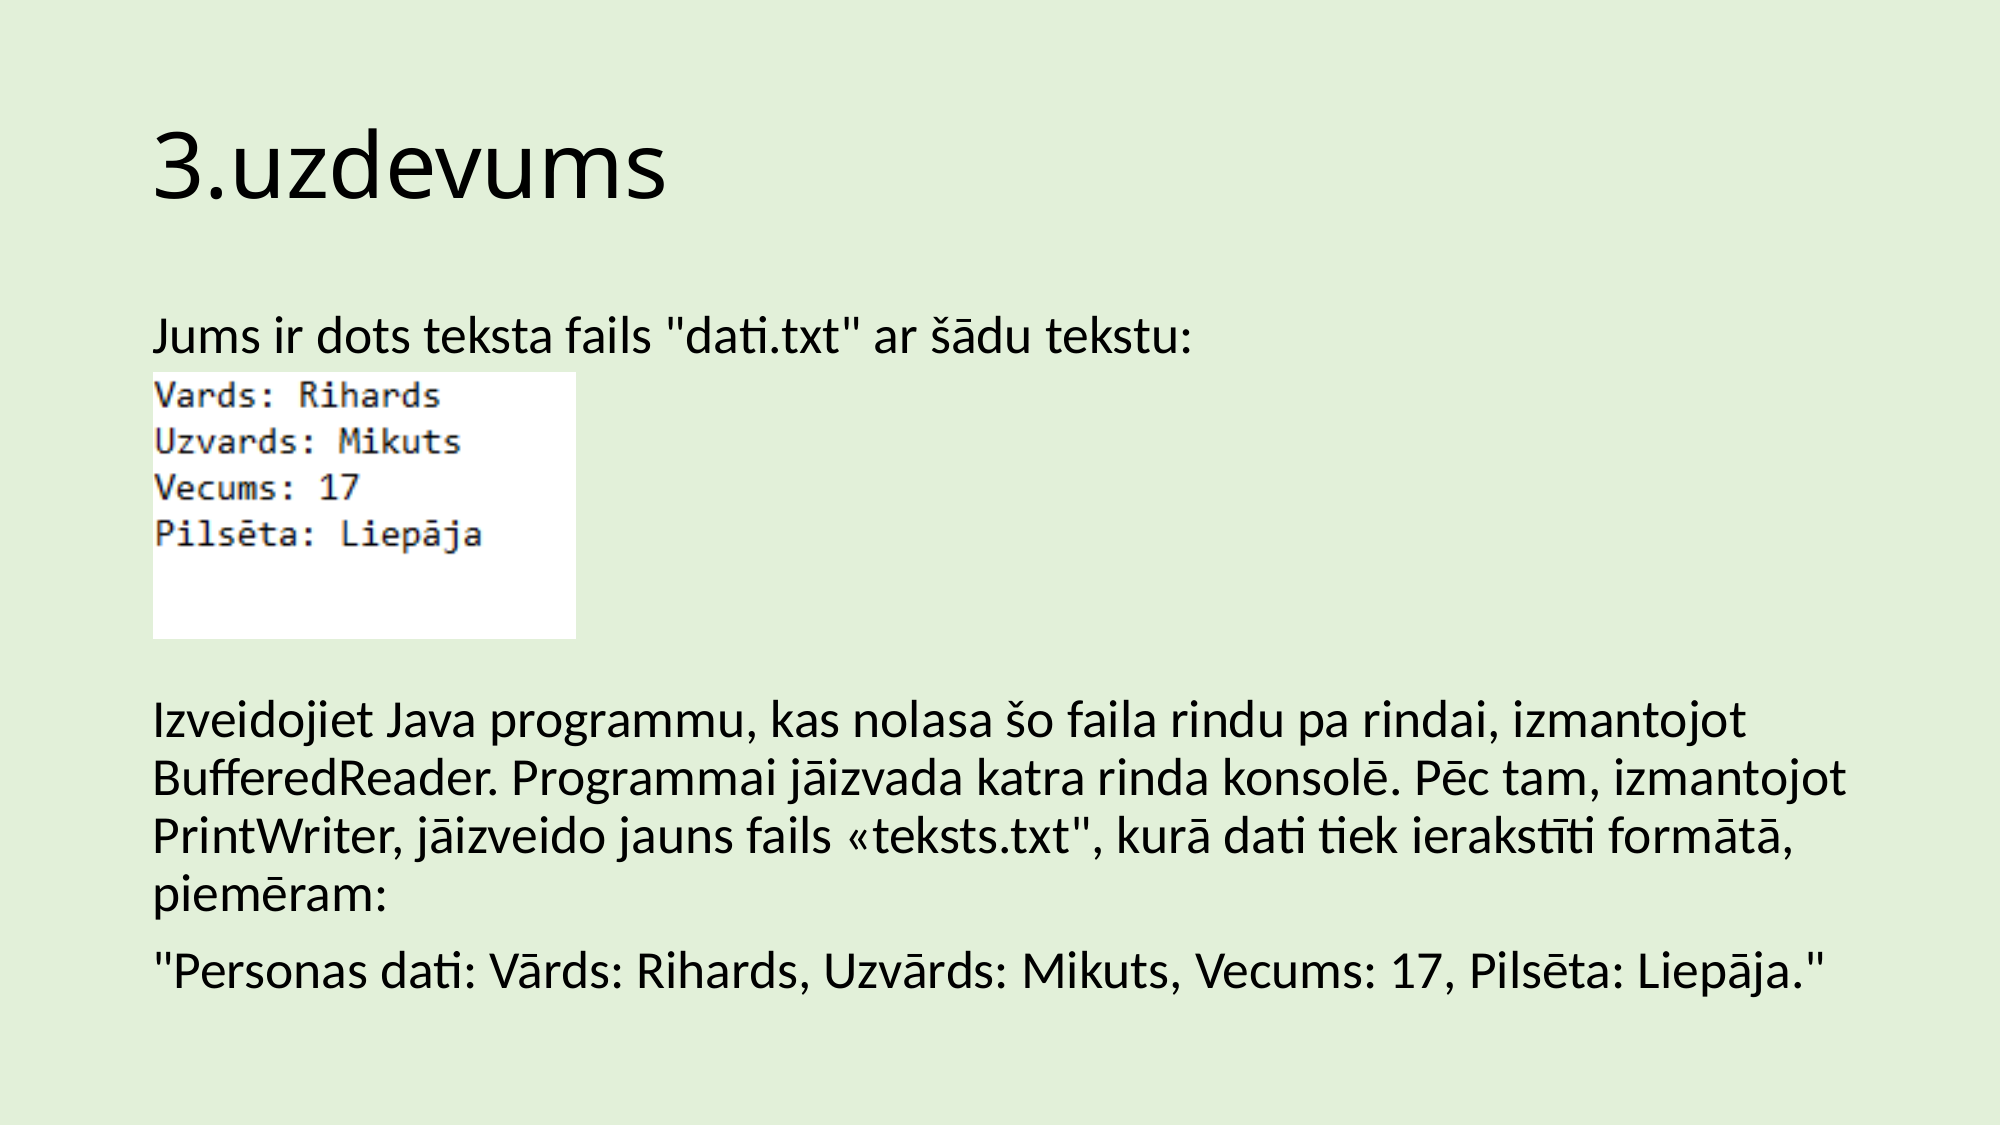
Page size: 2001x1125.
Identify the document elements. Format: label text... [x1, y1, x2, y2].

list Jums ir dots teksta fails "dati.txt" ar šādu tekstu: Izveidojiet Java programmu, kas nolasa šo faila rindu pa rindai, izmantojot BufferedReader. Programmai jāizvada katra rinda konsolē. Pēc tam, izmantojot PrintWriter, jāizveido jauns fails «teksts.txt", kurā dati tiek ierakstīti formātā, piemēram: "Personas dati: Vārds: Rihards, Uzvārds: Mikuts, Vecums: 17, Pilsēta: Liepāja." [137, 299, 1946, 1014]
picture [153, 372, 576, 639]
title 3.uzdevums [137, 59, 1863, 278]
